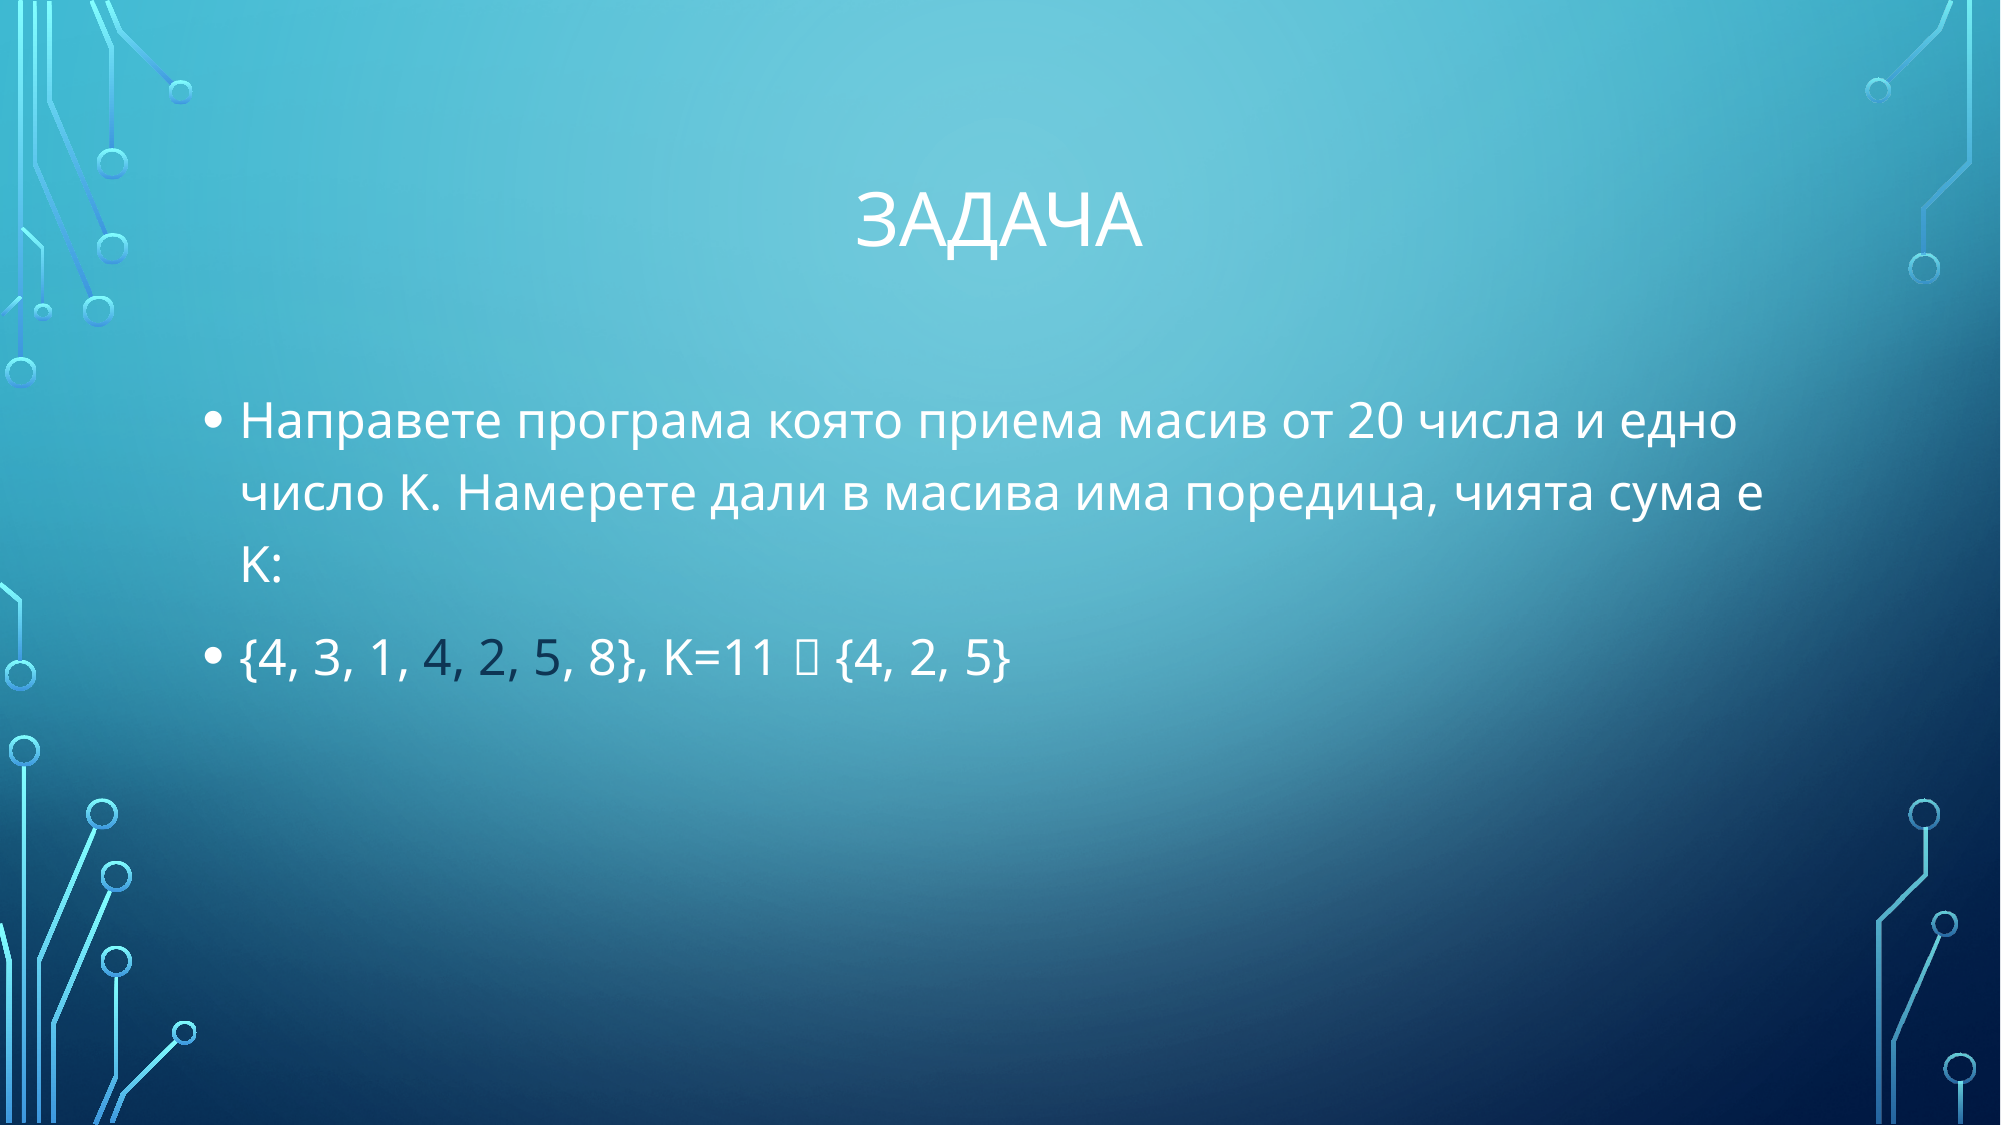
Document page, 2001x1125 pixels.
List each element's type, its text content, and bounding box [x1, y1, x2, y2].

title ЗАДача [187, 101, 1813, 344]
list Направете програма която приема масив от 20 числа и едно число K. Намерете дали в масива има поредица, чията сума е K: {4, 3, 1, 4, 2, 5, 8}, K=11  {4, 2, 5} [187, 369, 1813, 950]
